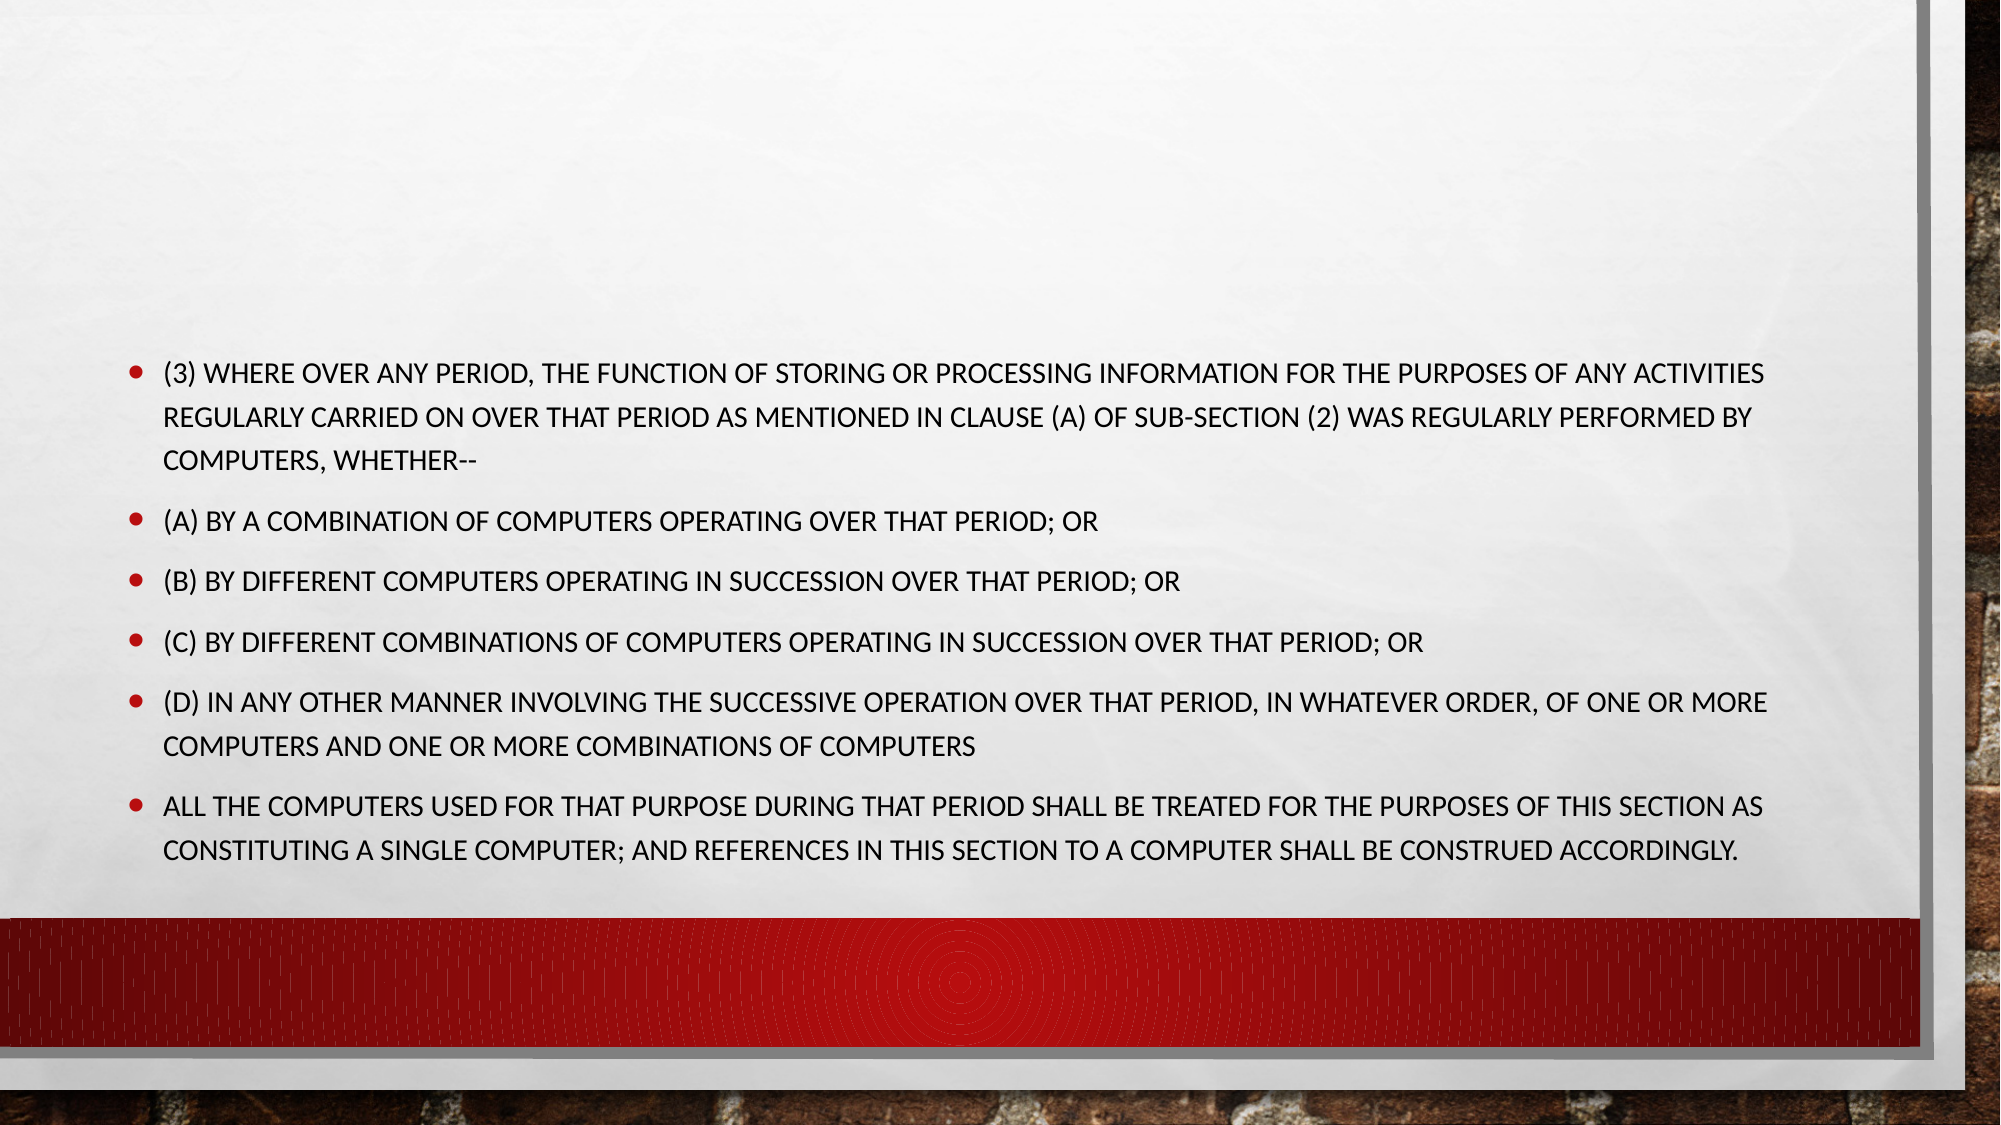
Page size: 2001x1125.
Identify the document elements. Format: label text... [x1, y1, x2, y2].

picture [0, 0, 2000, 1125]
list (3) Where over any period, the function of storing or processing information for the purposes of any activities regularly carried on over that period as mentioned in clause (a) of sub-section (2) was regularly performed by computers, whether-- (a) by a combination of computers operating over that period; or (b) by different computers operating in succession over that period; or (c) by different combinations of computers operating in succession over that period; or (d) in any other manner involving the successive operation over that period, in whatever order, of one or more computers and one or more combinations of computers all the computers used for that purpose during that period shall be treated for the purposes of this section as constituting a single computer; and references in this section to a computer shall be construed accordingly. [112, 338, 1818, 882]
